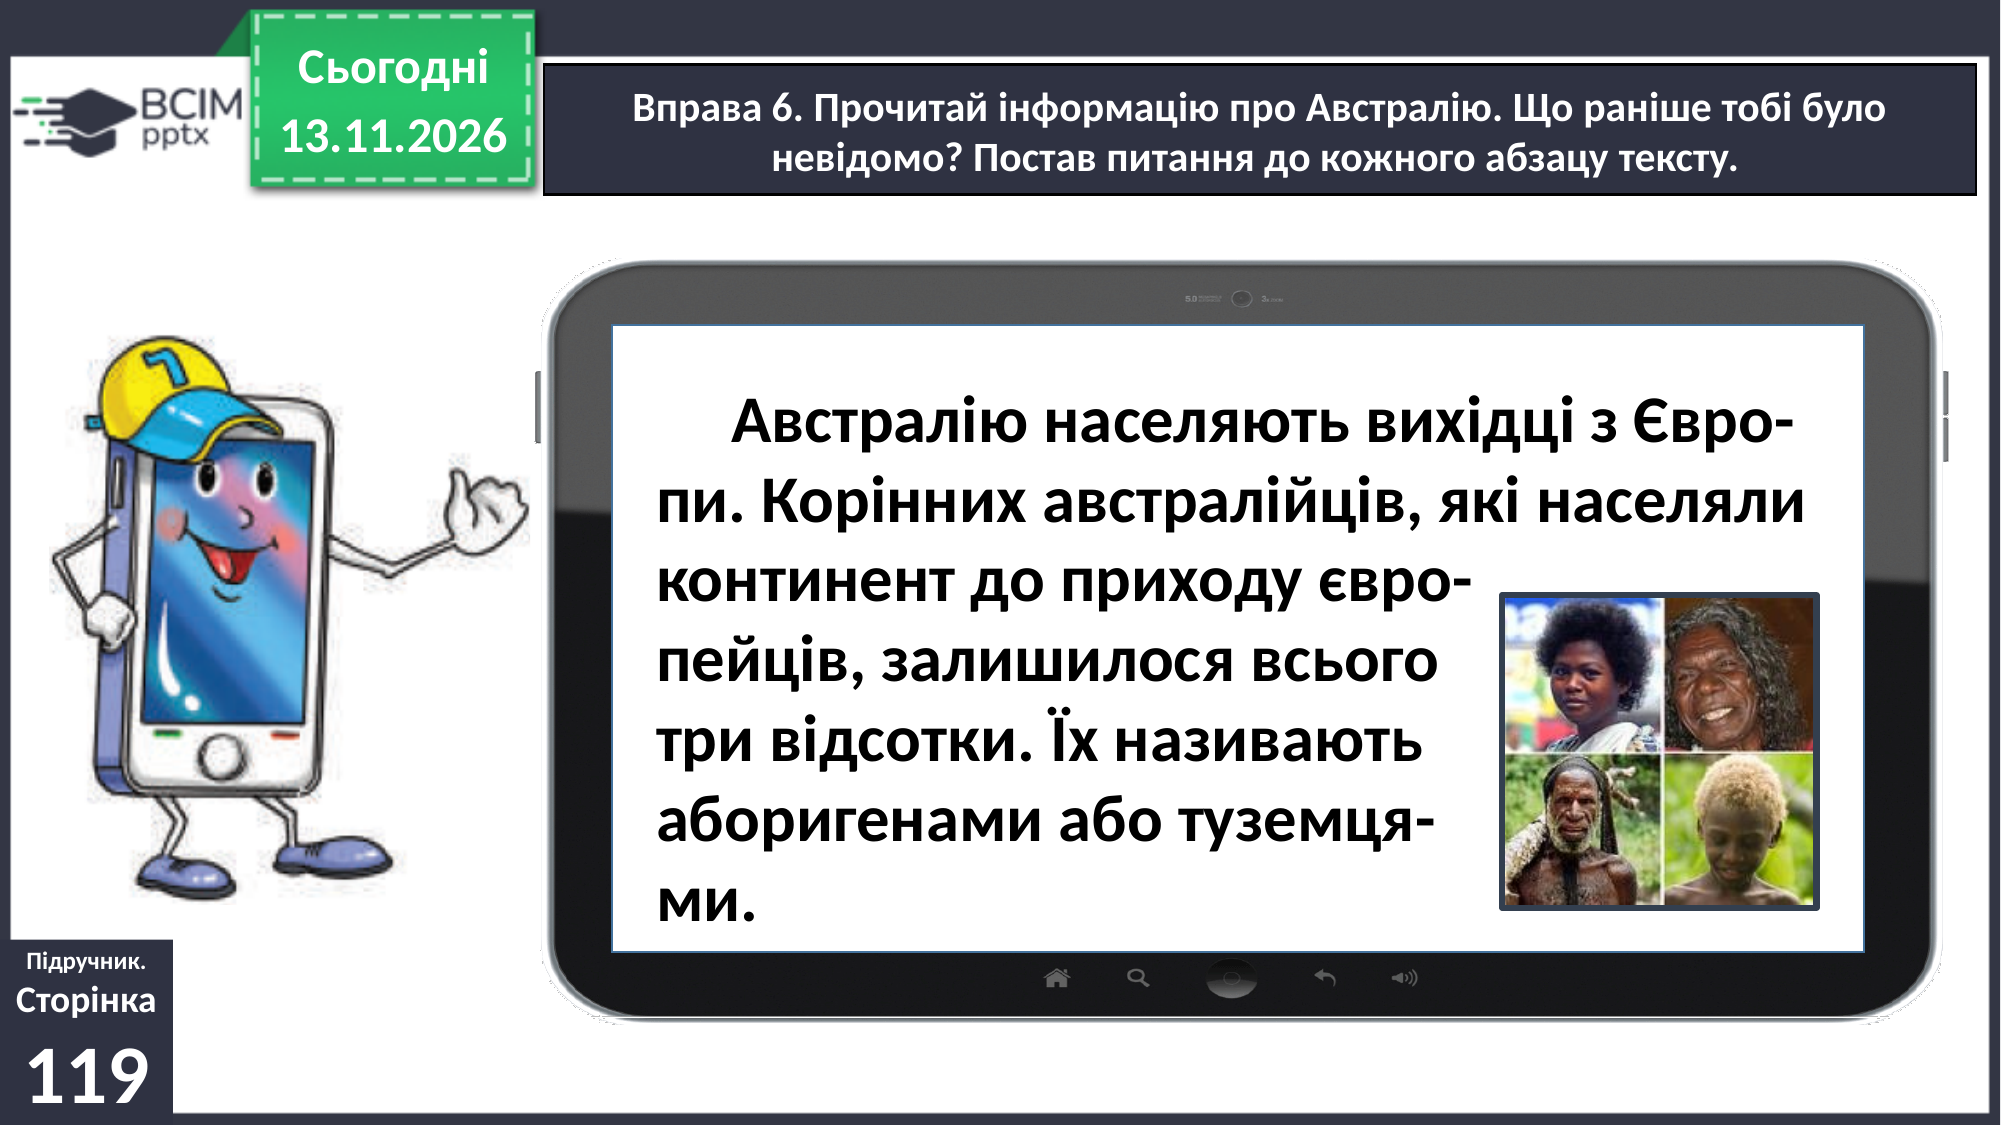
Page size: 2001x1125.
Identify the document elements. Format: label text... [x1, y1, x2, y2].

text_box Сьогодні [284, 26, 535, 101]
text_box Підручник. Сторінка 119 [0, 938, 174, 1125]
text_box 22.03.2022 [263, 101, 524, 164]
picture [0, 0, 2001, 1125]
text_box Вправа 6. Прочитай інформацію про Австралію. Що раніше тобі було невідомо? Постав питання до кожного абзацу тексту. [543, 63, 1977, 196]
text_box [534, 258, 1949, 1025]
